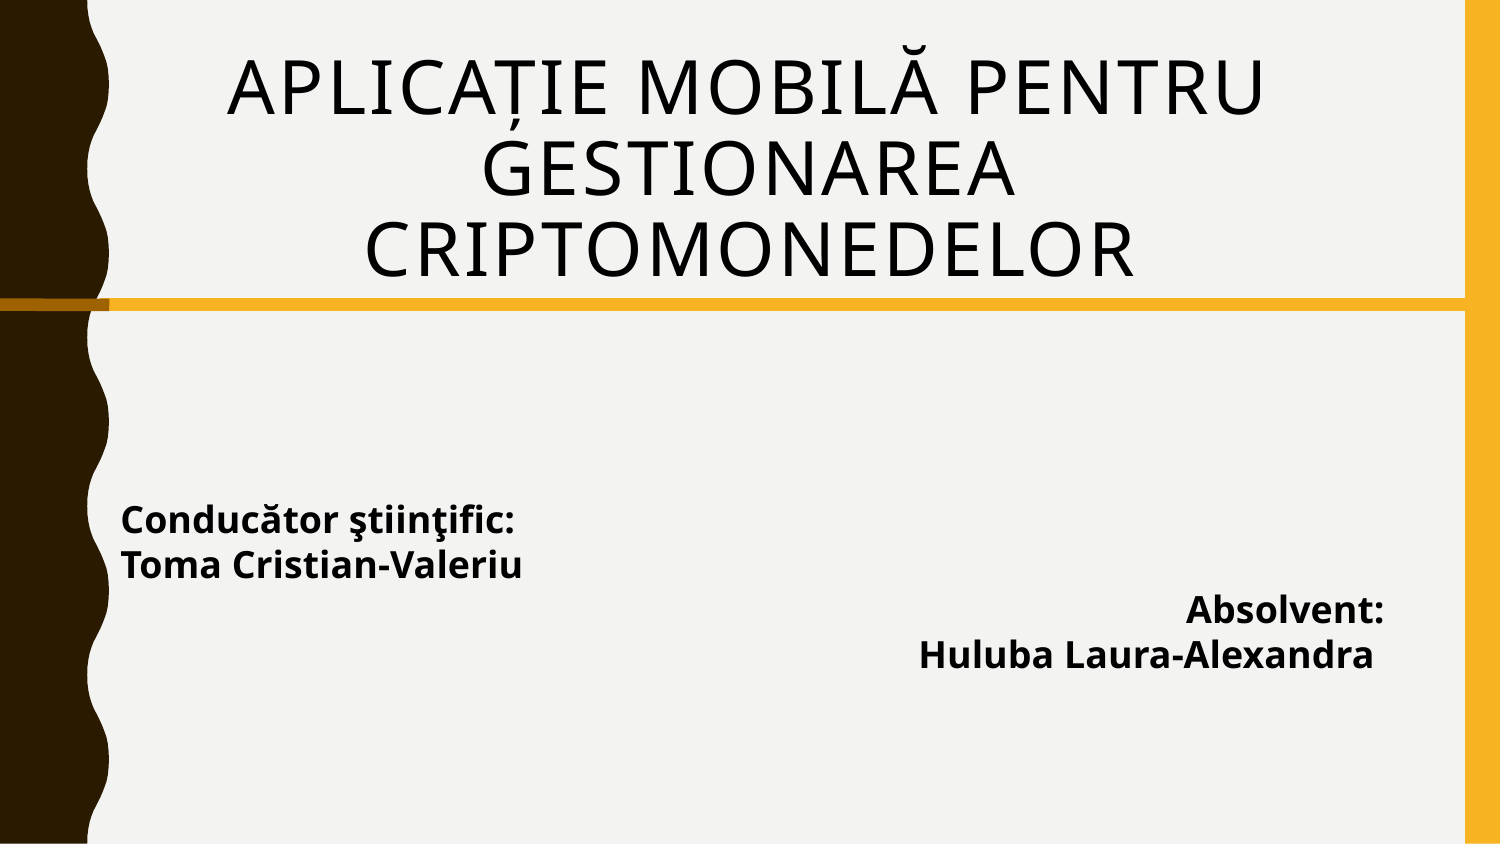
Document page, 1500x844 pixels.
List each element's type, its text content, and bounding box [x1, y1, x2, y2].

text_box Conducător ştiinţific: Toma Cristian-Valeriu Absolvent: Huluba Laura-Alexandra [105, 501, 1400, 692]
title Aplicație mobilă pentru Gestionarea Criptomonedelor [0, 117, 1500, 308]
